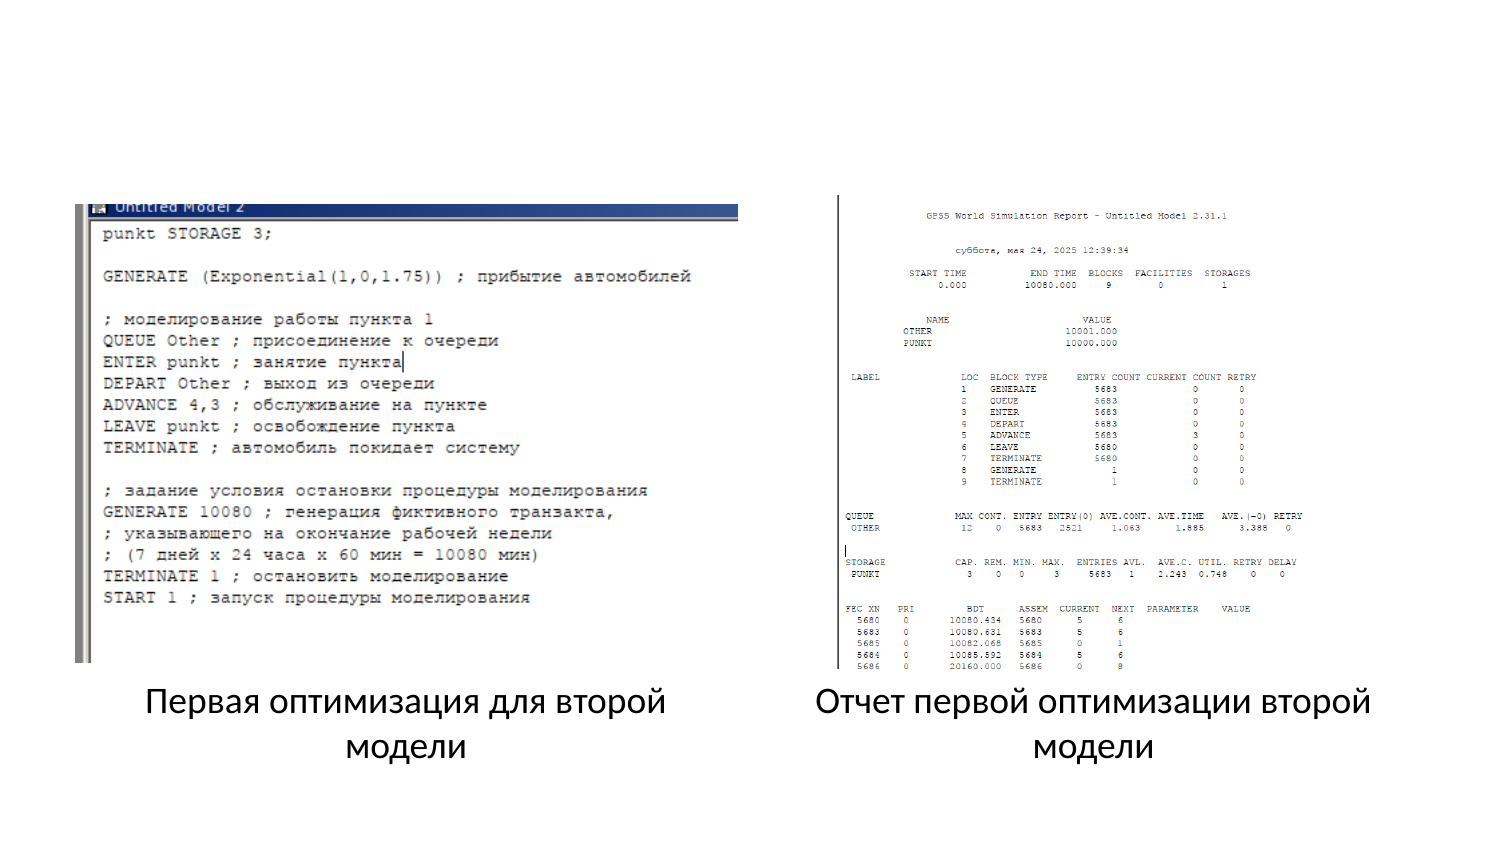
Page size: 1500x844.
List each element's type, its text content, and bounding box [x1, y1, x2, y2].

picture [74, 203, 738, 663]
text_box Первая оптимизация для второй модели [74, 669, 738, 753]
picture [837, 195, 1353, 669]
text_box Отчет первой оптимизации второй модели [762, 668, 1425, 753]
